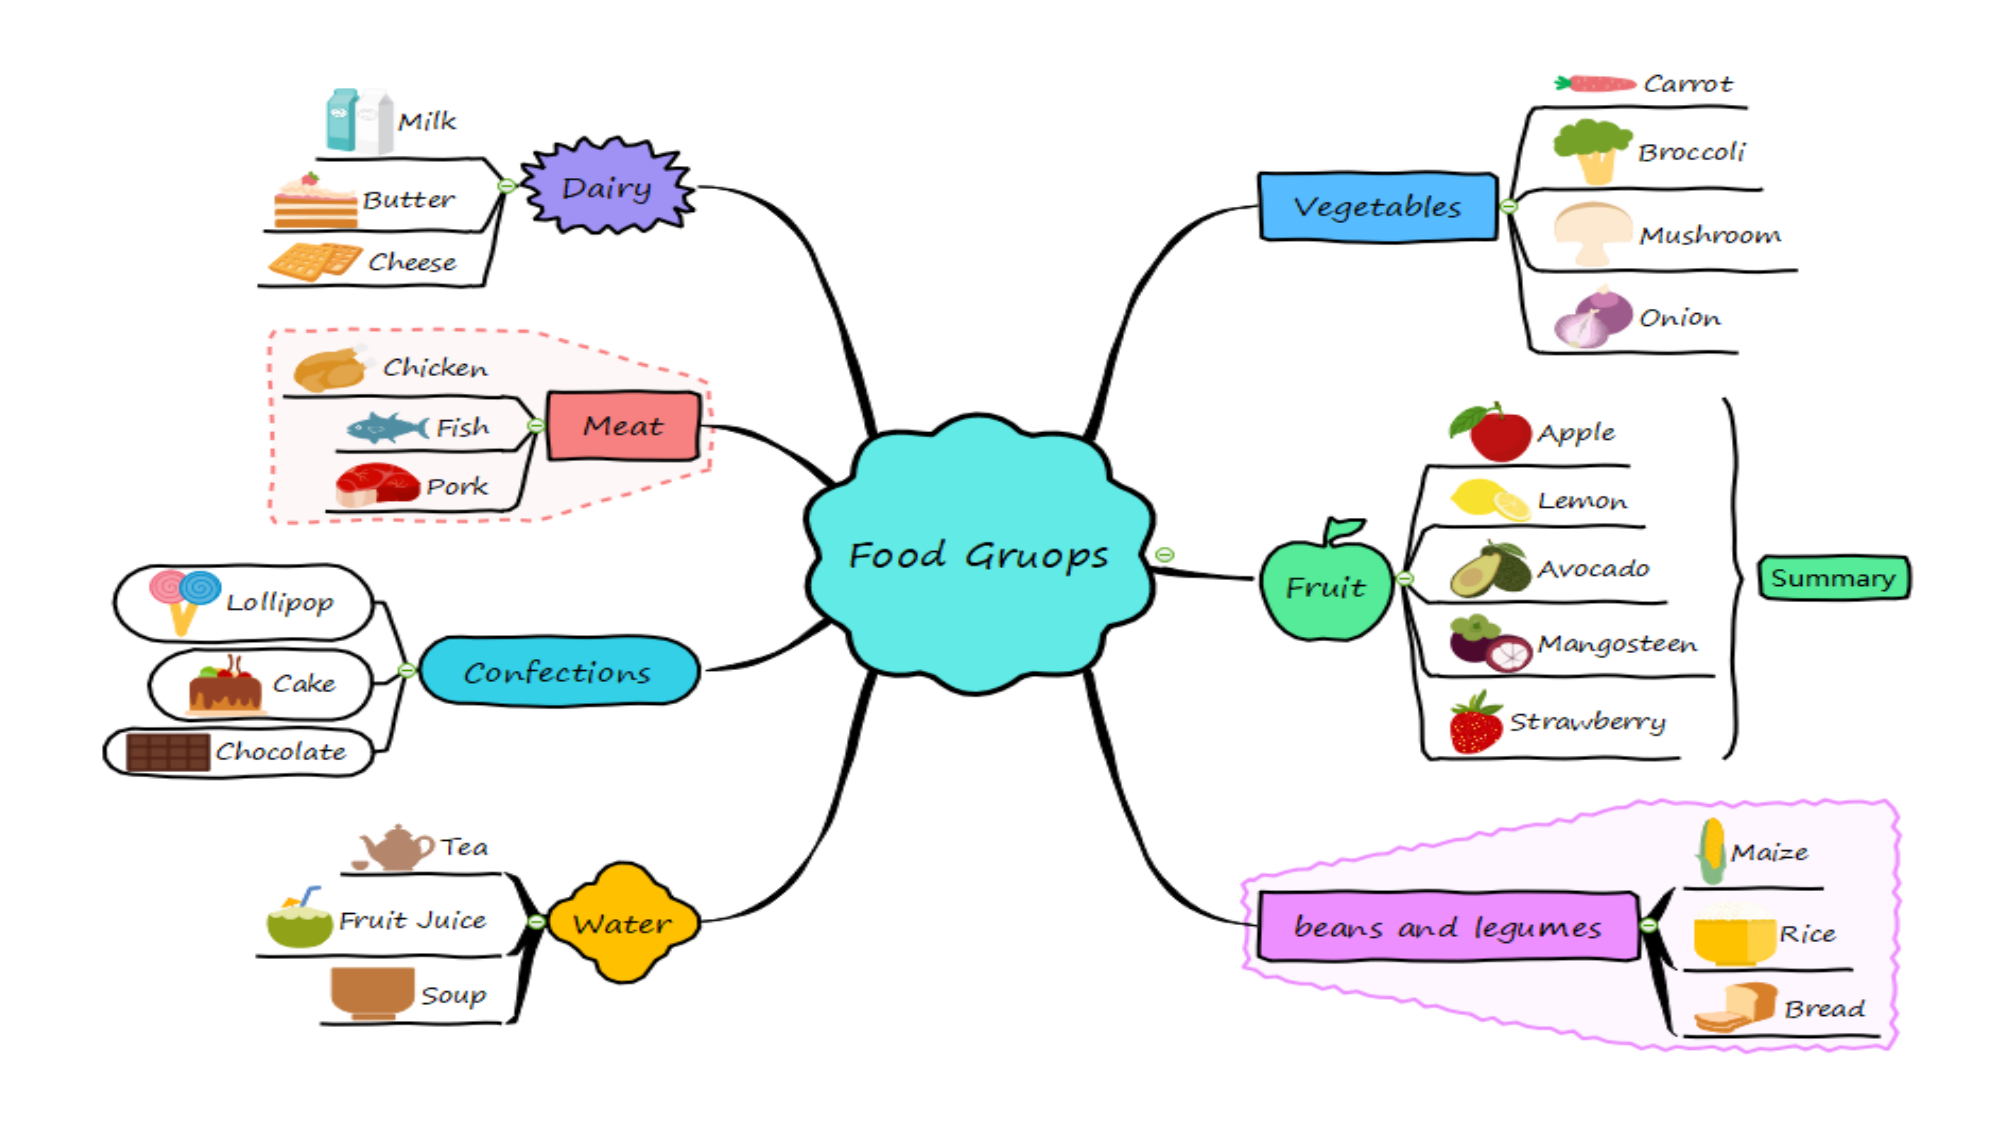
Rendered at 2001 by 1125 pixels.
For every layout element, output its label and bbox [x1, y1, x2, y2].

picture [65, 36, 1940, 1084]
